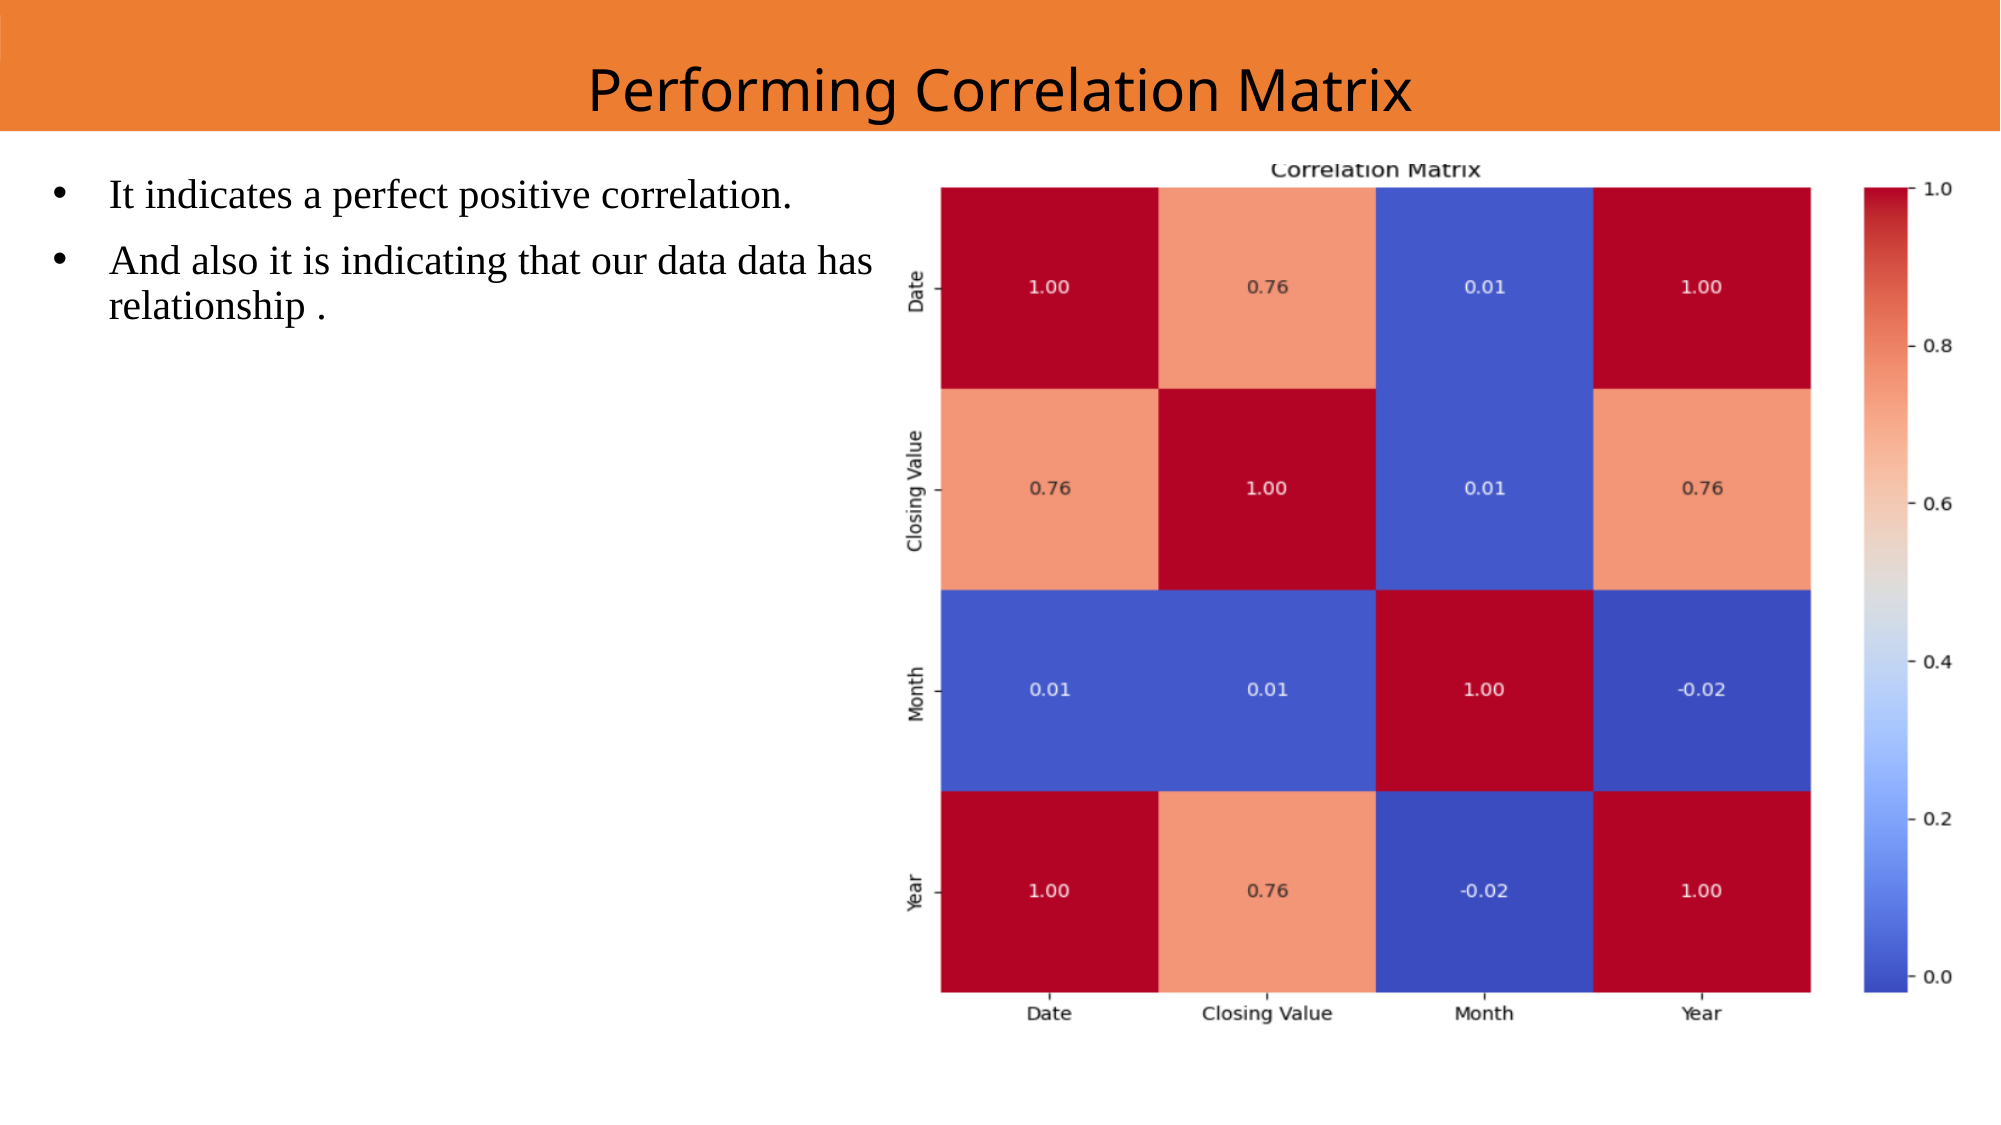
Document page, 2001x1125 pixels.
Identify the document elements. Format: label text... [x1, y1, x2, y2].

list It indicates a perfect positive correlation. And also it is indicating that our data data has linear relationship . [37, 164, 1043, 1084]
title Performing Correlation Matrix [0, 0, 2000, 132]
picture [872, 164, 1979, 1037]
